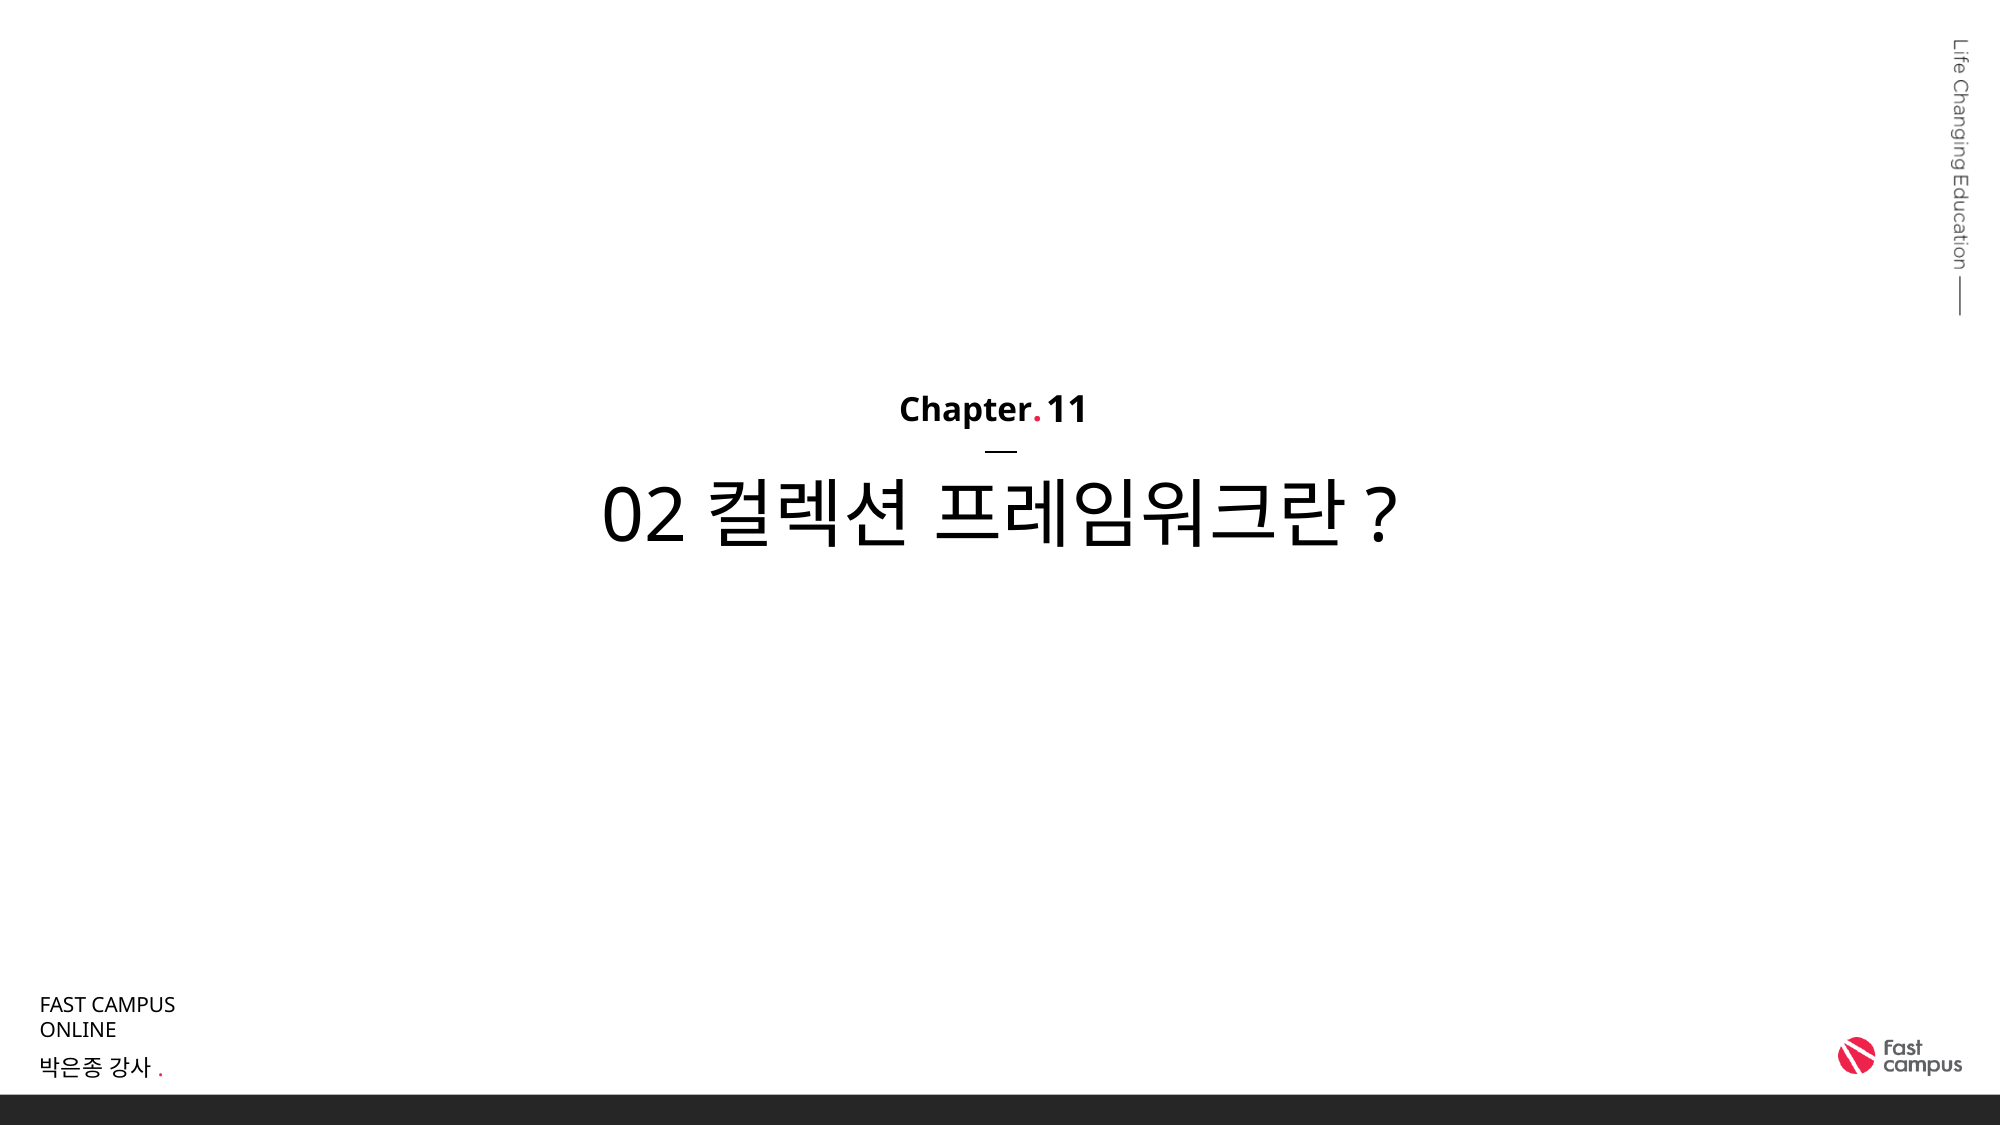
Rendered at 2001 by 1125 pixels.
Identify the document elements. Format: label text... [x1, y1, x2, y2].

picture [1942, 23, 1981, 316]
title 02컬렉션 프레임워크란? [103, 469, 1897, 667]
picture [1838, 1037, 1962, 1076]
list 11 [1031, 382, 1133, 430]
